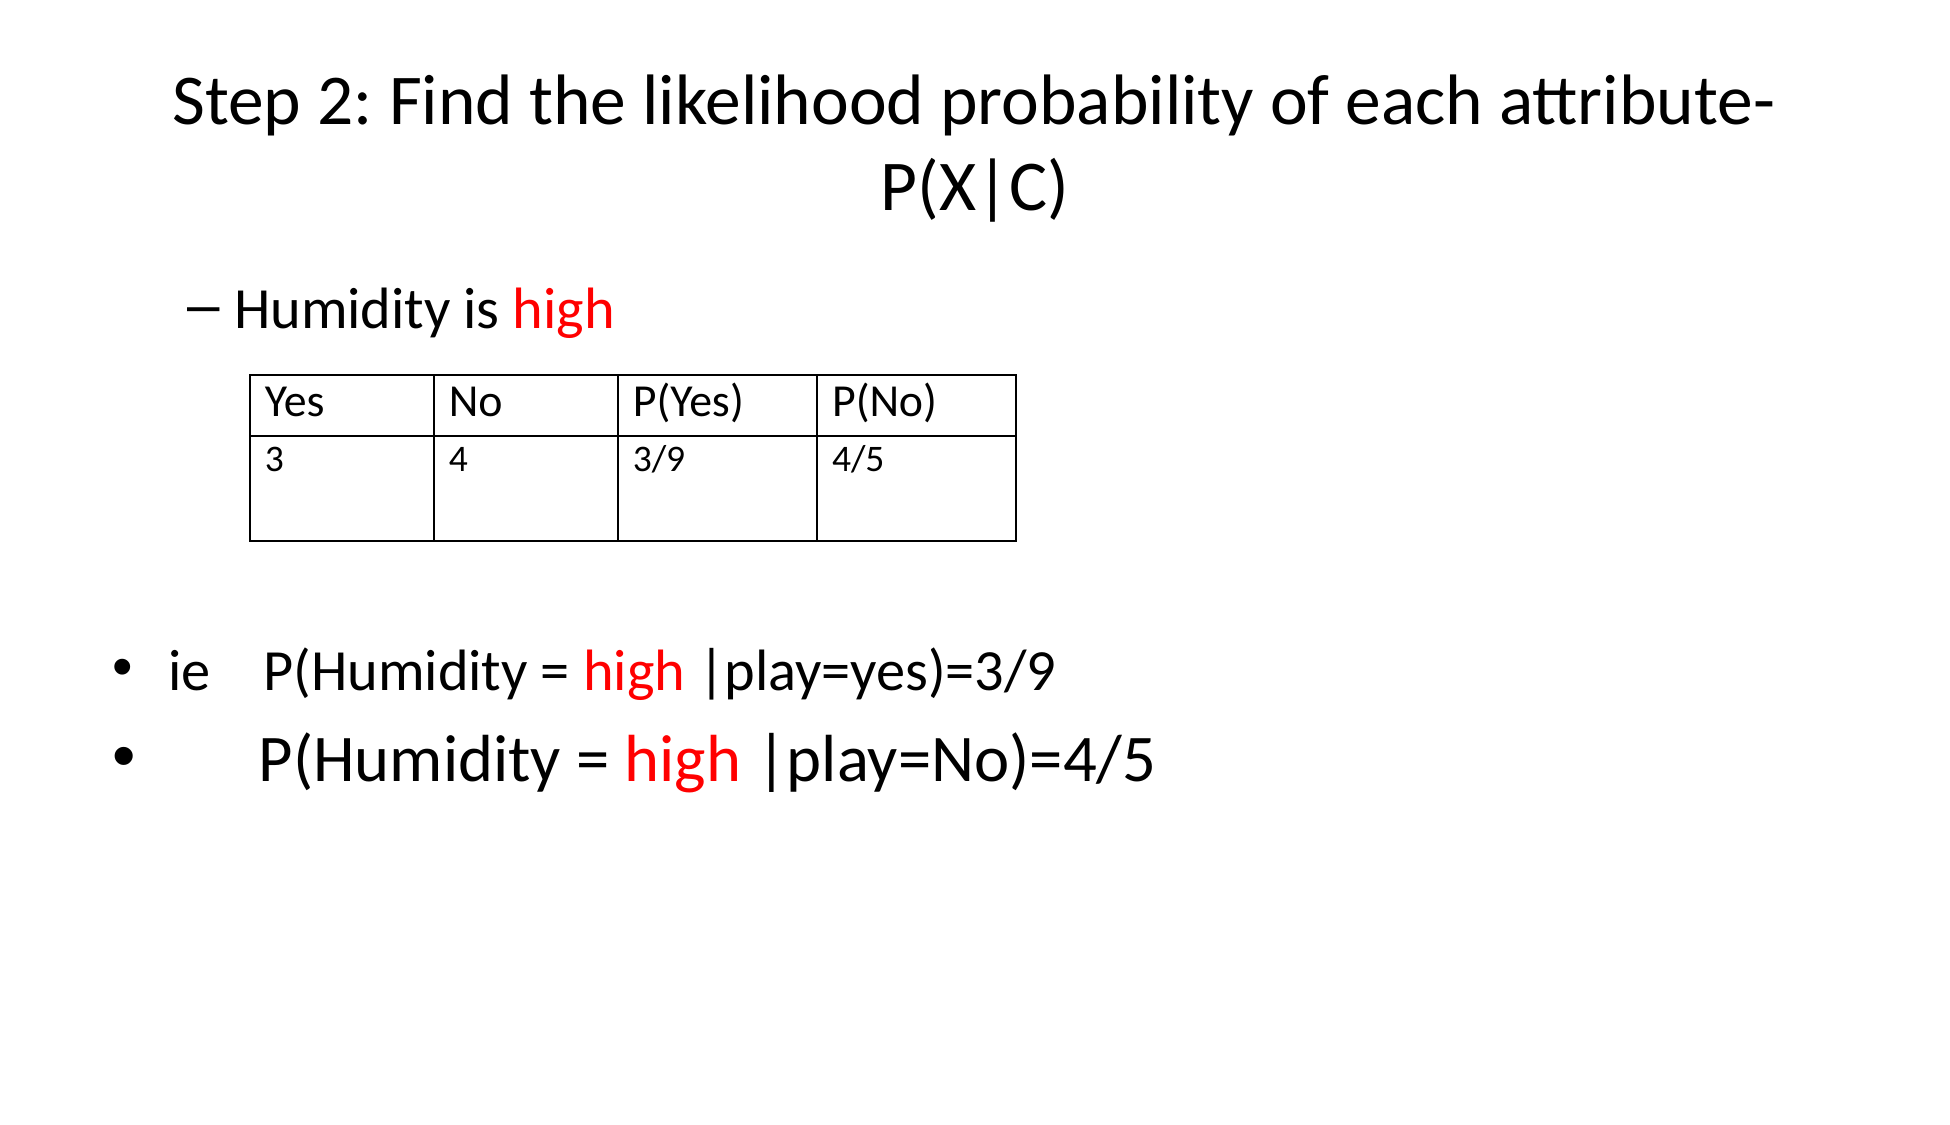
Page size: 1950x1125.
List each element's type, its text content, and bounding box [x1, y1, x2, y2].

table_header P(No) [818, 376, 1015, 435]
table_cell 3/9 [619, 437, 816, 540]
title Step 2: Find the likelihood probability of each attribute-P(X|C) [97, 45, 1853, 233]
table_cell 4 [435, 437, 617, 540]
table_header Yes [251, 376, 433, 435]
table_header No [435, 376, 617, 435]
table_cell 4/5 [818, 437, 1015, 540]
table_header P(Yes) [619, 376, 816, 435]
list Humidity is high ie P(Humidity = high |play=yes)=3/9 P(Humidity = high |play=No)=4/5 [97, 262, 1853, 1005]
table_cell 3 [251, 437, 433, 540]
